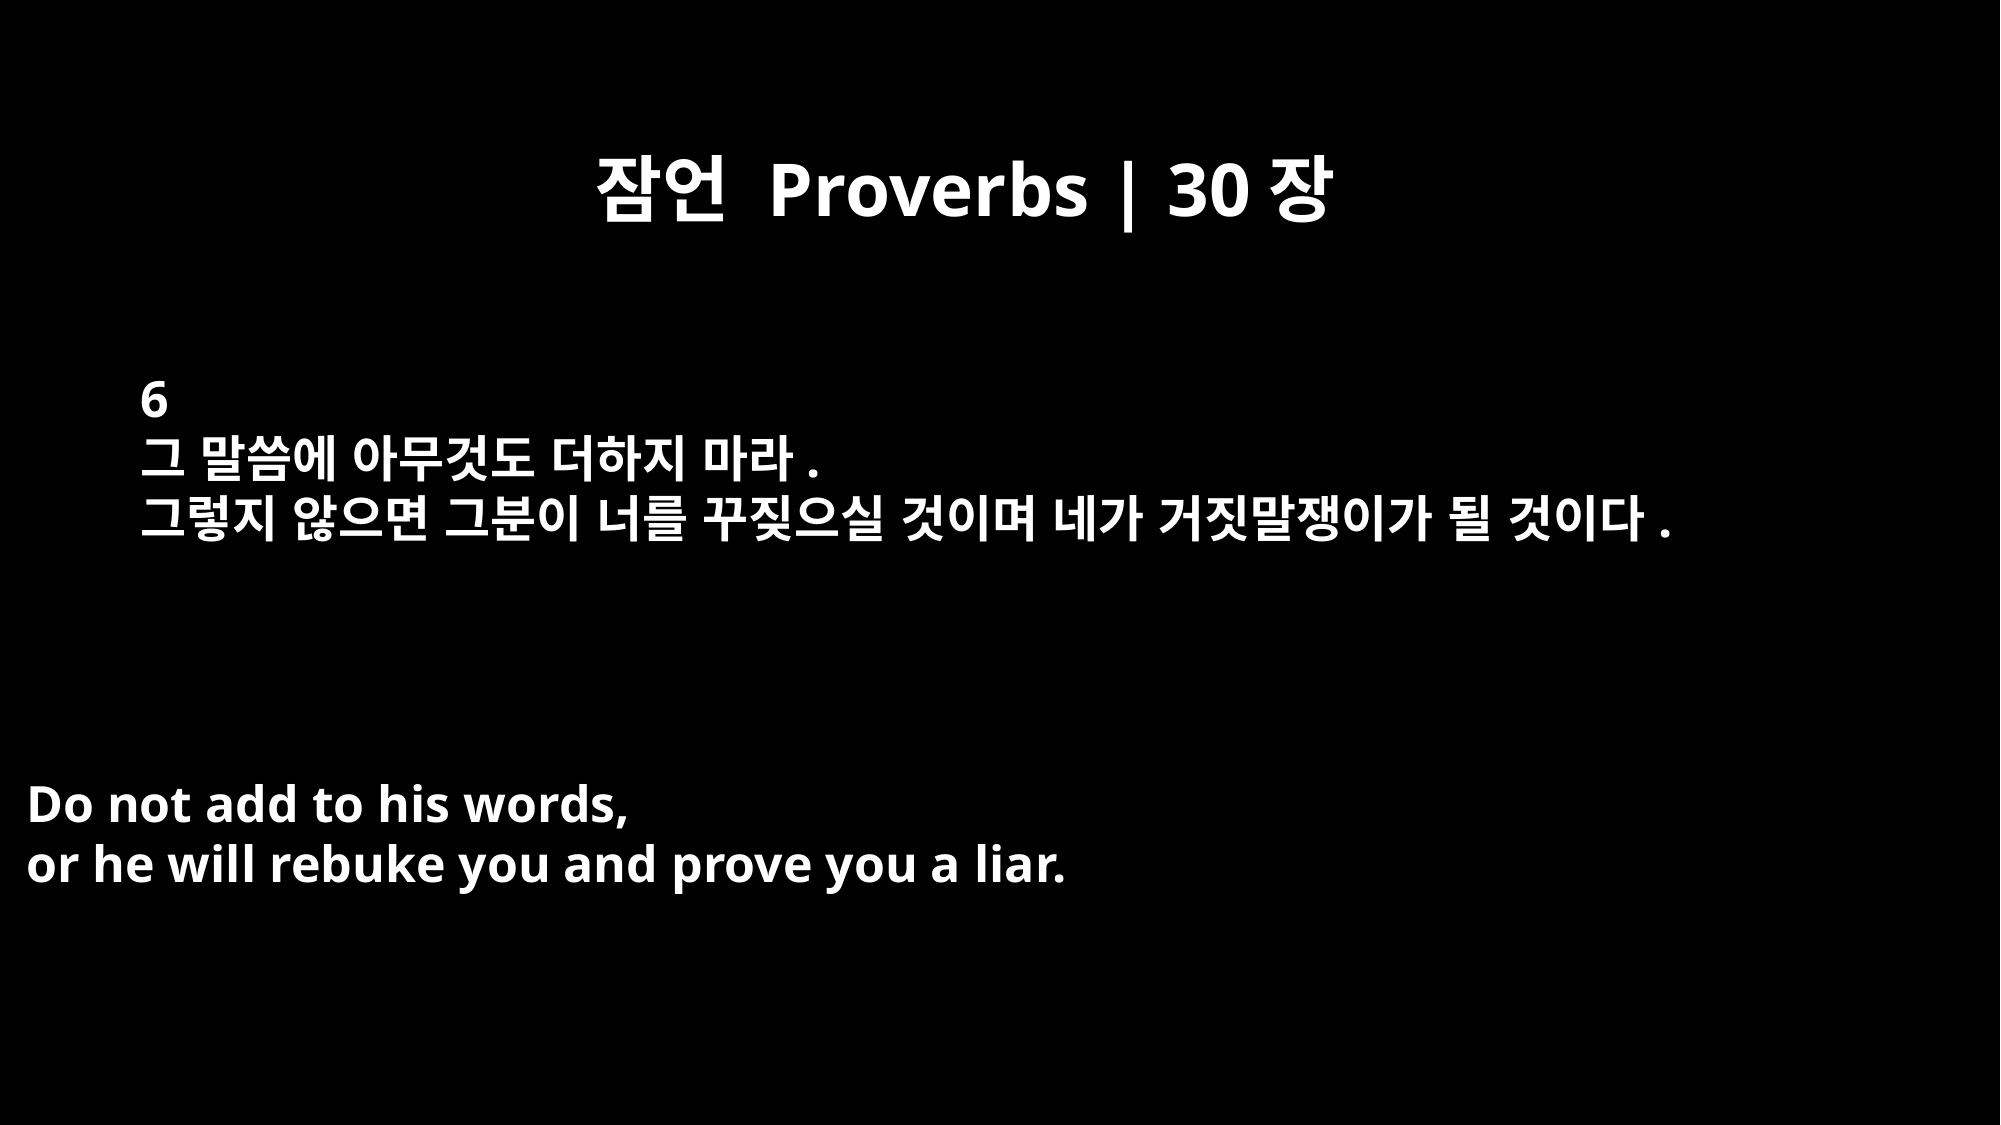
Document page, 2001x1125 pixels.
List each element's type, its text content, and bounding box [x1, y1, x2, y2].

text_box 6 그 말씀에 아무것도 더하지 마라. 그렇지 않으면 그분이 너를 꾸짖으실 것이며 네가 거짓말쟁이가 될 것이다. [125, 359, 1688, 555]
text_box 잠언 Proverbs | 30장 [580, 136, 1352, 239]
text_box Do not add to his words, or he will rebuke you and prove you a liar. [11, 764, 1083, 900]
